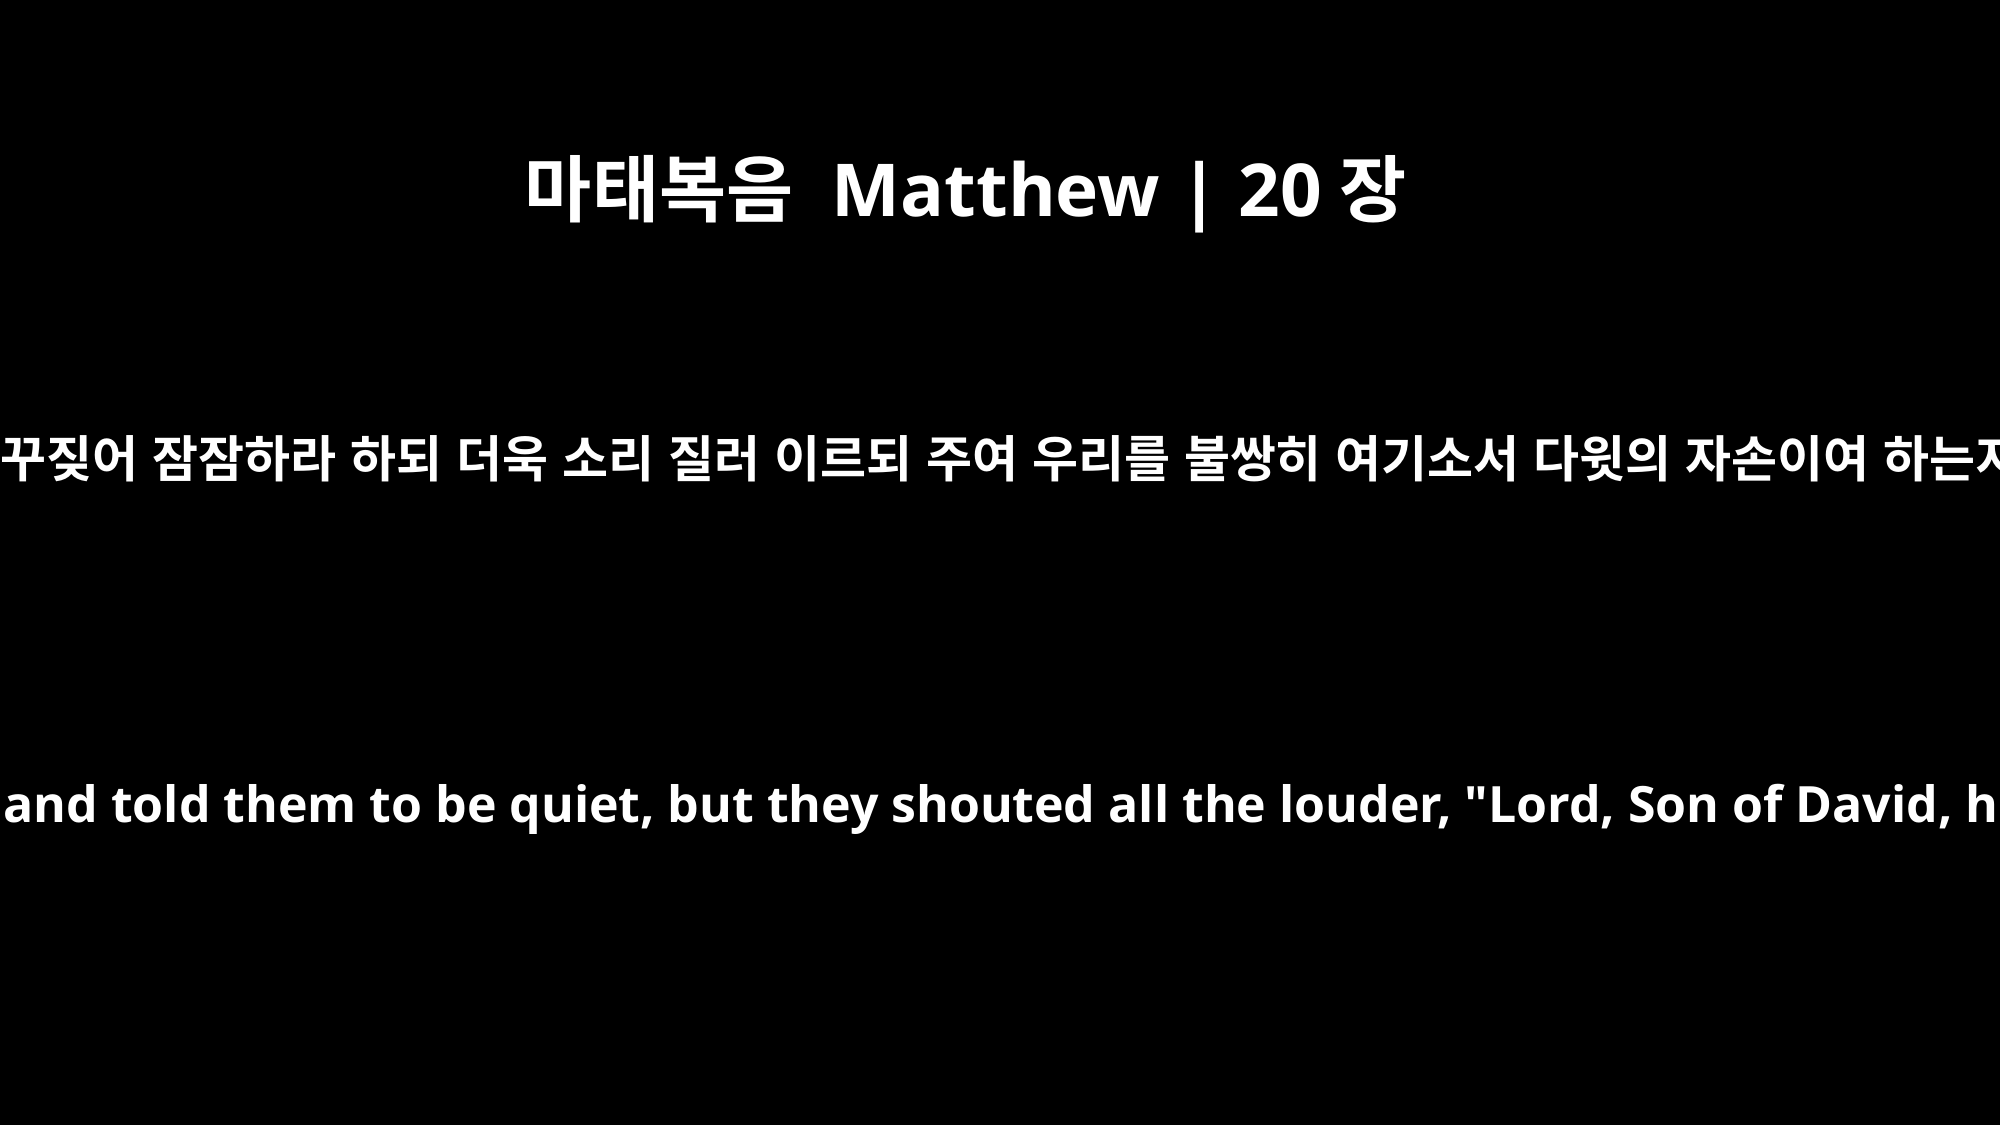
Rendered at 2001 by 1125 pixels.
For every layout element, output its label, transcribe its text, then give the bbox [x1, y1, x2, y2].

text_box 31 무리가 꾸짖어 잠잠하라 하되 더욱 소리 질러 이르되 주여 우리를 불쌍히 여기소서 다윗의 자손이여 하는지라 [0, 359, 2000, 495]
text_box 마태복음 Matthew | 20장 [510, 136, 1422, 239]
text_box The crowd rebuked them and told them to be quiet, but they shouted all the louder, "Lord, Son of David, have mercy on us!" [0, 764, 2000, 840]
